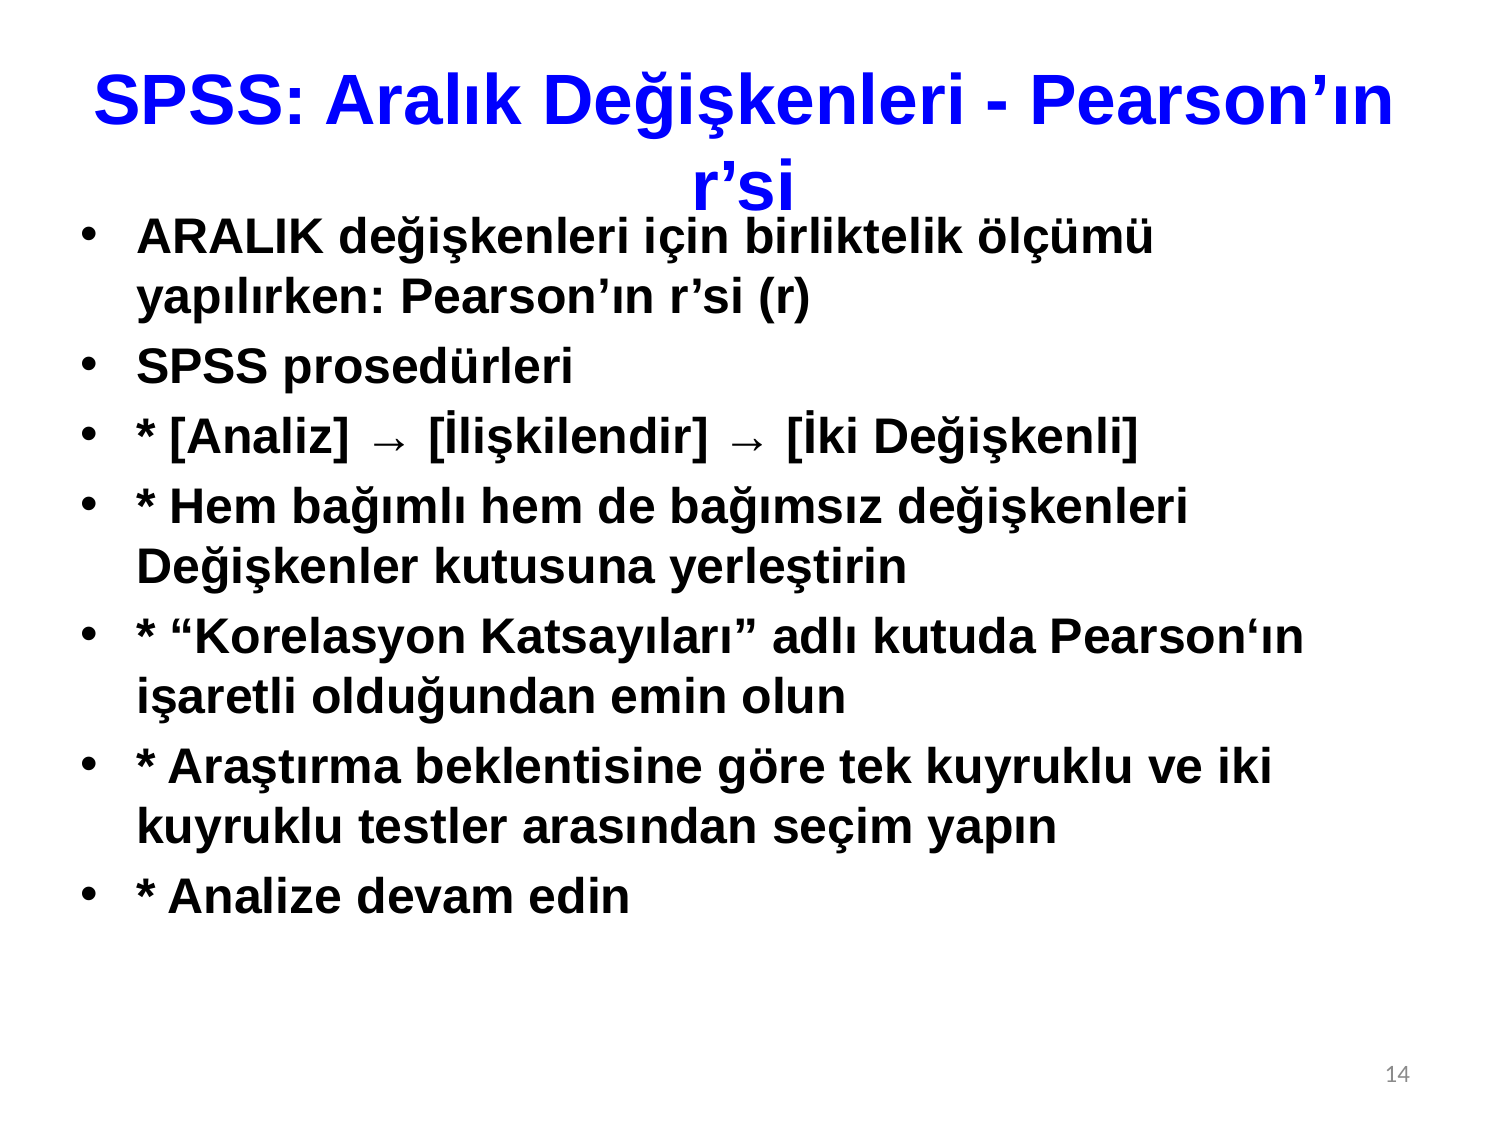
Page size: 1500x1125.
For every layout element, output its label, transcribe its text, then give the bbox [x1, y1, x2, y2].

list ARALIK değişkenleri için birliktelik ölçümü yapılırken: Pearson’ın r’si (r) SPSS prosedürleri * [Analiz] → [İlişkilendir] → [İki Değişkenli] * Hem bağımlı hem de bağımsız değişkenleri Değişkenler kutusuna yerleştirin * “Korelasyon Katsayıları” adlı kutuda Pearson‘ın işaretli olduğundan emin olun * Araştırma beklentisine göre tek kuyruklu ve iki kuyruklu testler arasından seçim yapın * Analize devam edin [64, 196, 1415, 1043]
slide_number 14 [1074, 1042, 1425, 1103]
title SPSS: Aralık Değişkenleri - Pearson’ın r’si [41, 45, 1447, 233]
